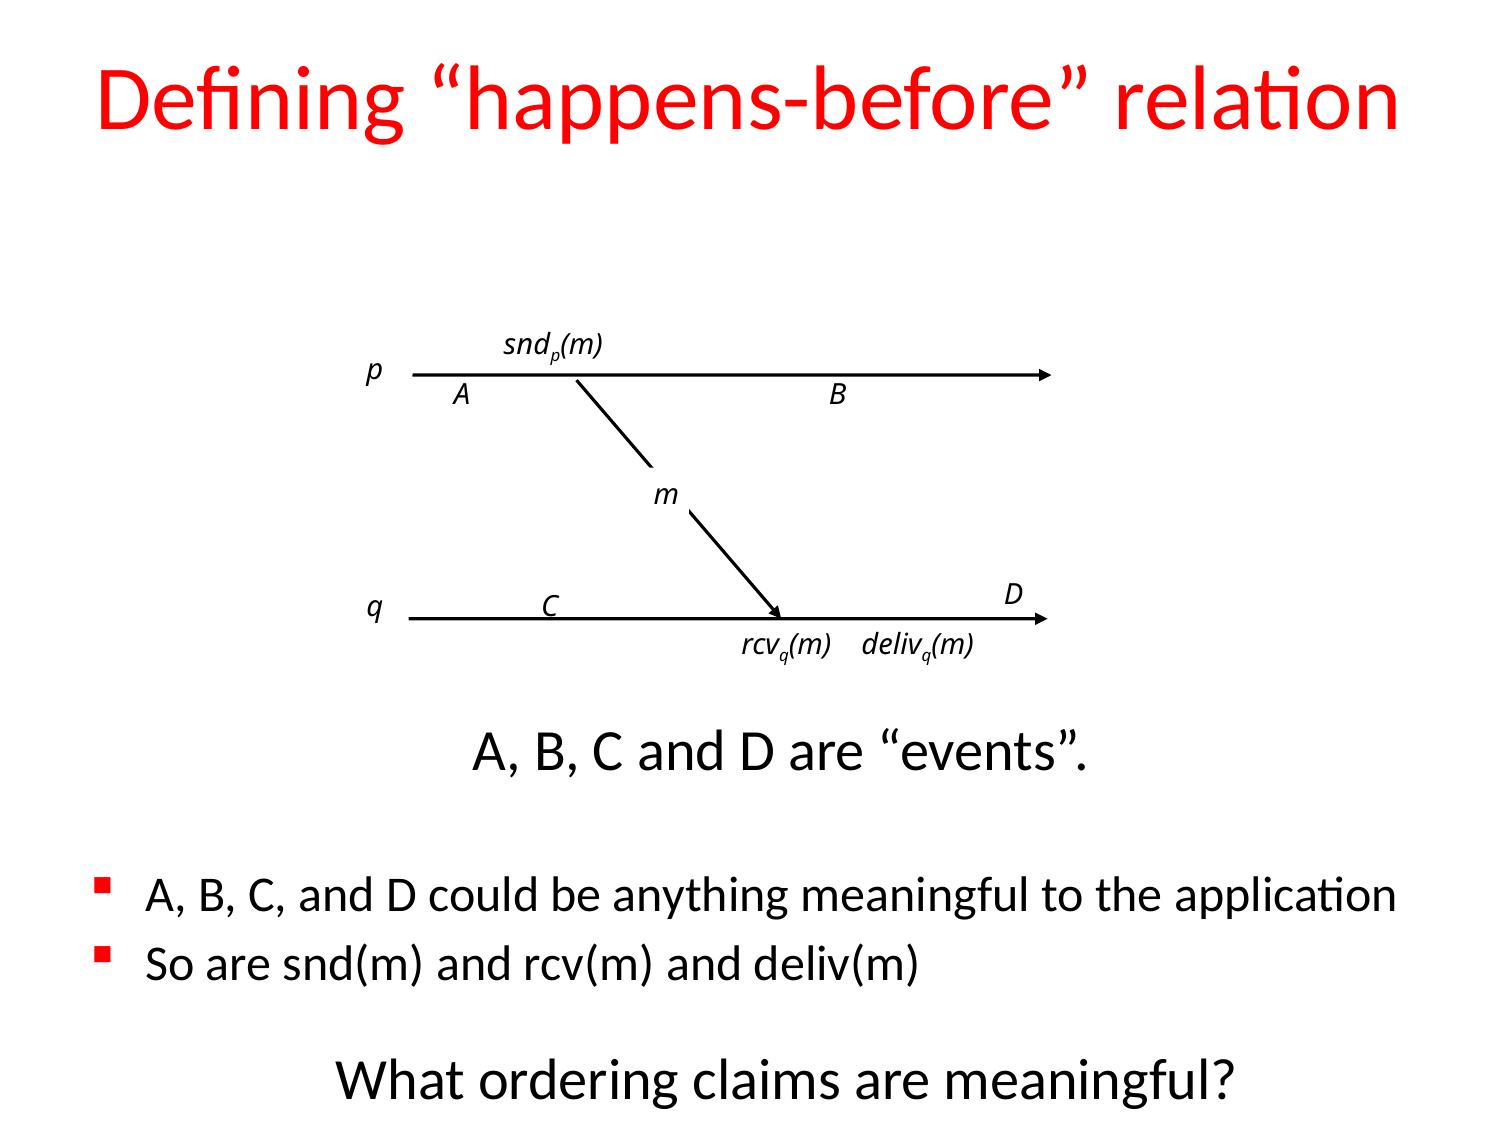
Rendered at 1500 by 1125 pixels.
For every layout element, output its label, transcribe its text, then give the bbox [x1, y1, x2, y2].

text_box p [351, 342, 401, 491]
text_box [1039, 614, 1048, 624]
text_box C [526, 580, 577, 631]
text_box [689, 511, 781, 617]
text_box [865, 368, 1052, 382]
text_box m [639, 467, 689, 518]
text_box D [989, 567, 1040, 618]
text_box q [351, 580, 401, 729]
text_box sndp(m) [489, 317, 667, 466]
title Defining “happens-before” relation [0, 0, 1499, 187]
text_box rcvq(m) delivq(m) [726, 617, 1039, 766]
list A, B, C and D are “events”. A, B, C, and D could be anything meaningful to the application So are snd(m) and rcv(m) and deliv(m) What ordering claims are meaningful? [0, 712, 1499, 1125]
text_box B [814, 367, 865, 418]
text_box A [439, 367, 489, 418]
